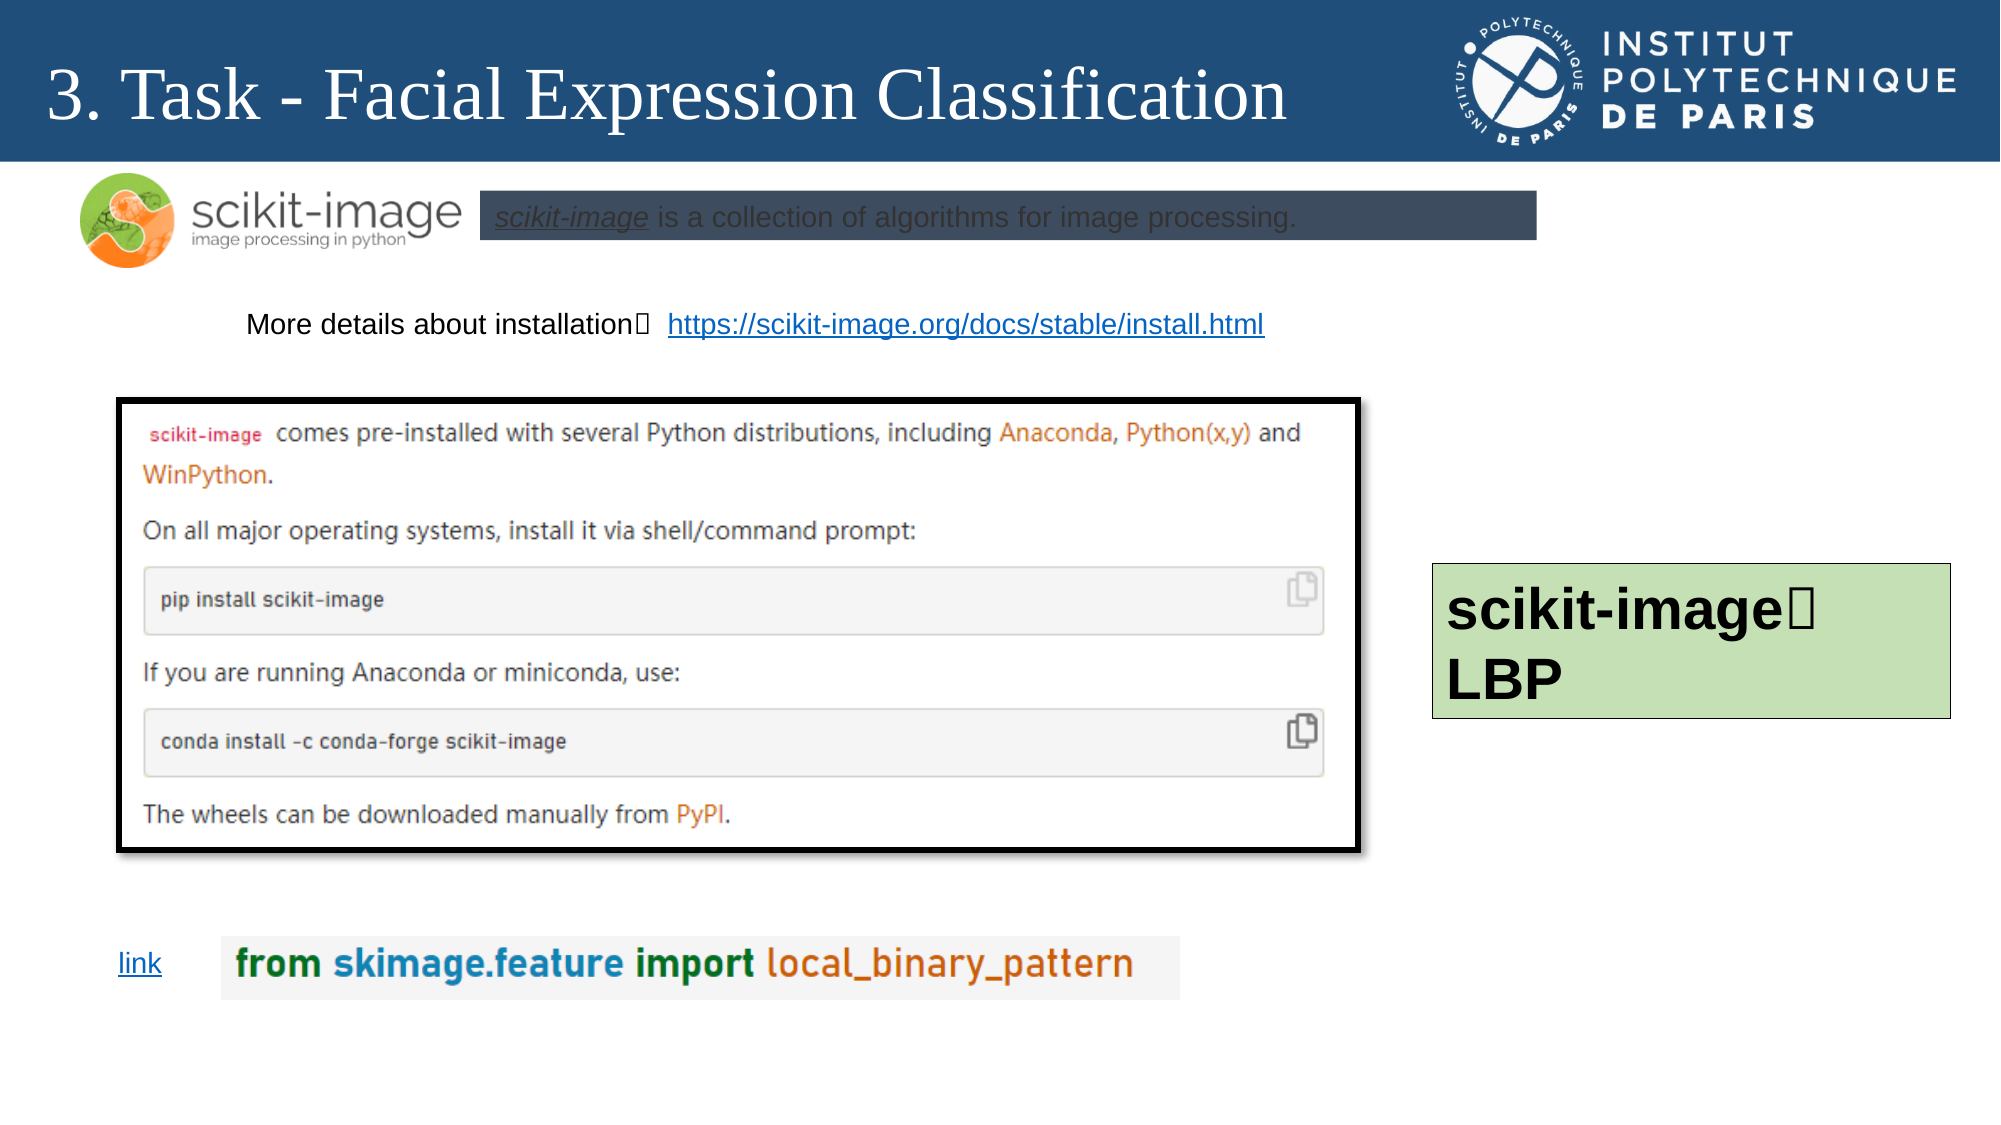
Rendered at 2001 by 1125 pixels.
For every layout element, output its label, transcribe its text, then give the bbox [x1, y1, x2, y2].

picture [1428, 2, 1996, 168]
text_box scikit-image is a collection of algorithms for image processing. [480, 190, 1537, 241]
text_box 3. Task - Facial Expression Classification [31, 36, 1352, 142]
text_box scikit-image LBP [1432, 563, 1951, 719]
text_box More details about installation https://scikit-image.org/docs/stable/install.html [231, 297, 1305, 348]
text_box [0, 0, 2000, 162]
picture [121, 403, 1356, 848]
picture [80, 173, 463, 269]
picture [220, 936, 1181, 1000]
text_box link [103, 936, 203, 987]
